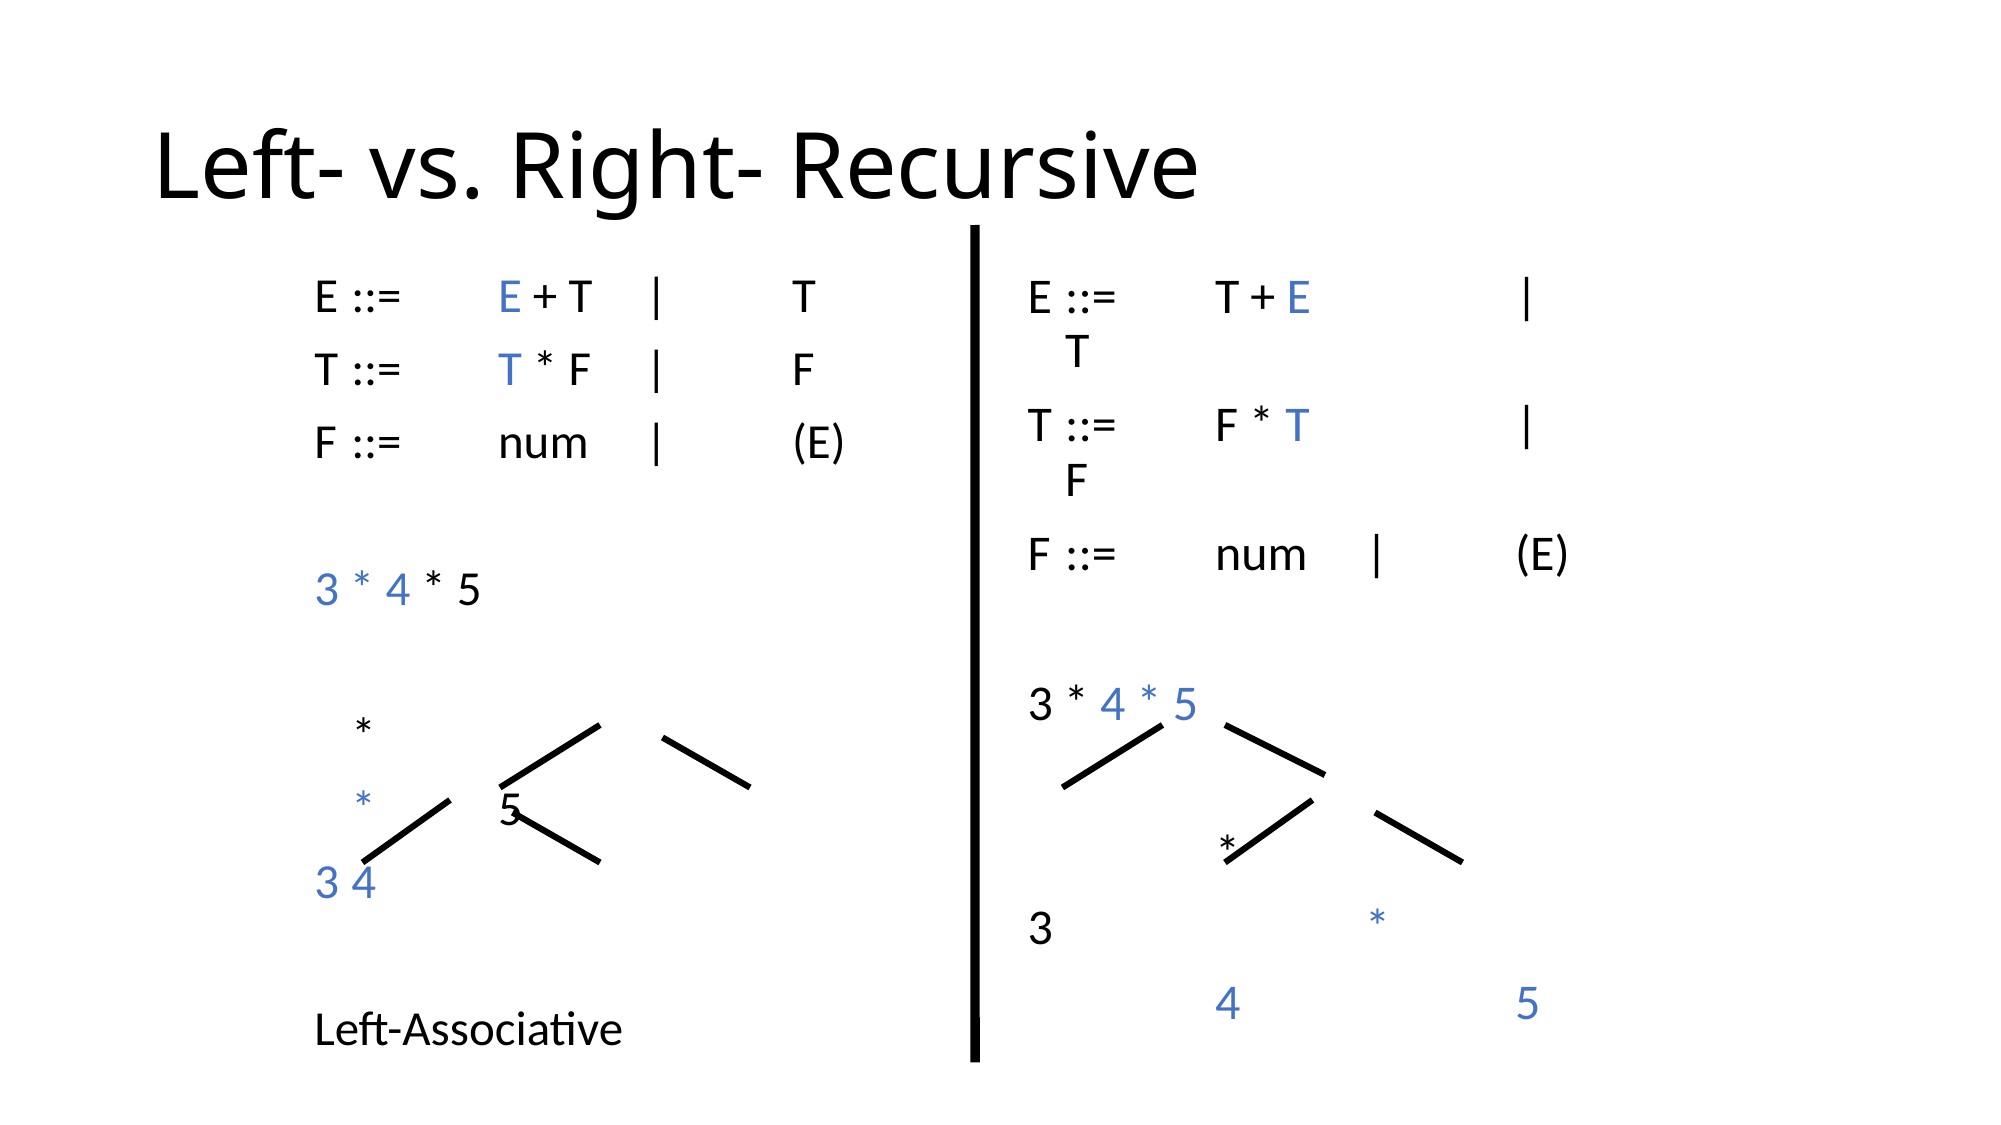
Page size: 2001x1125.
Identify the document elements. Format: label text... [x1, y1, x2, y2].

title Left- vs. Right- Recursive [137, 59, 1863, 278]
text_box [525, 749, 775, 801]
list E ::= T + E | T T ::= F * T | F F ::= num | (E) 3 * 4 * 5 * 3 * 4 5 Right-Associative [1012, 262, 1700, 1100]
list E ::= E + T | T T ::= T * F | F F ::= num | (E) 3 * 4 * 5 * * 5 3 4 Left-Associative [299, 262, 988, 1075]
